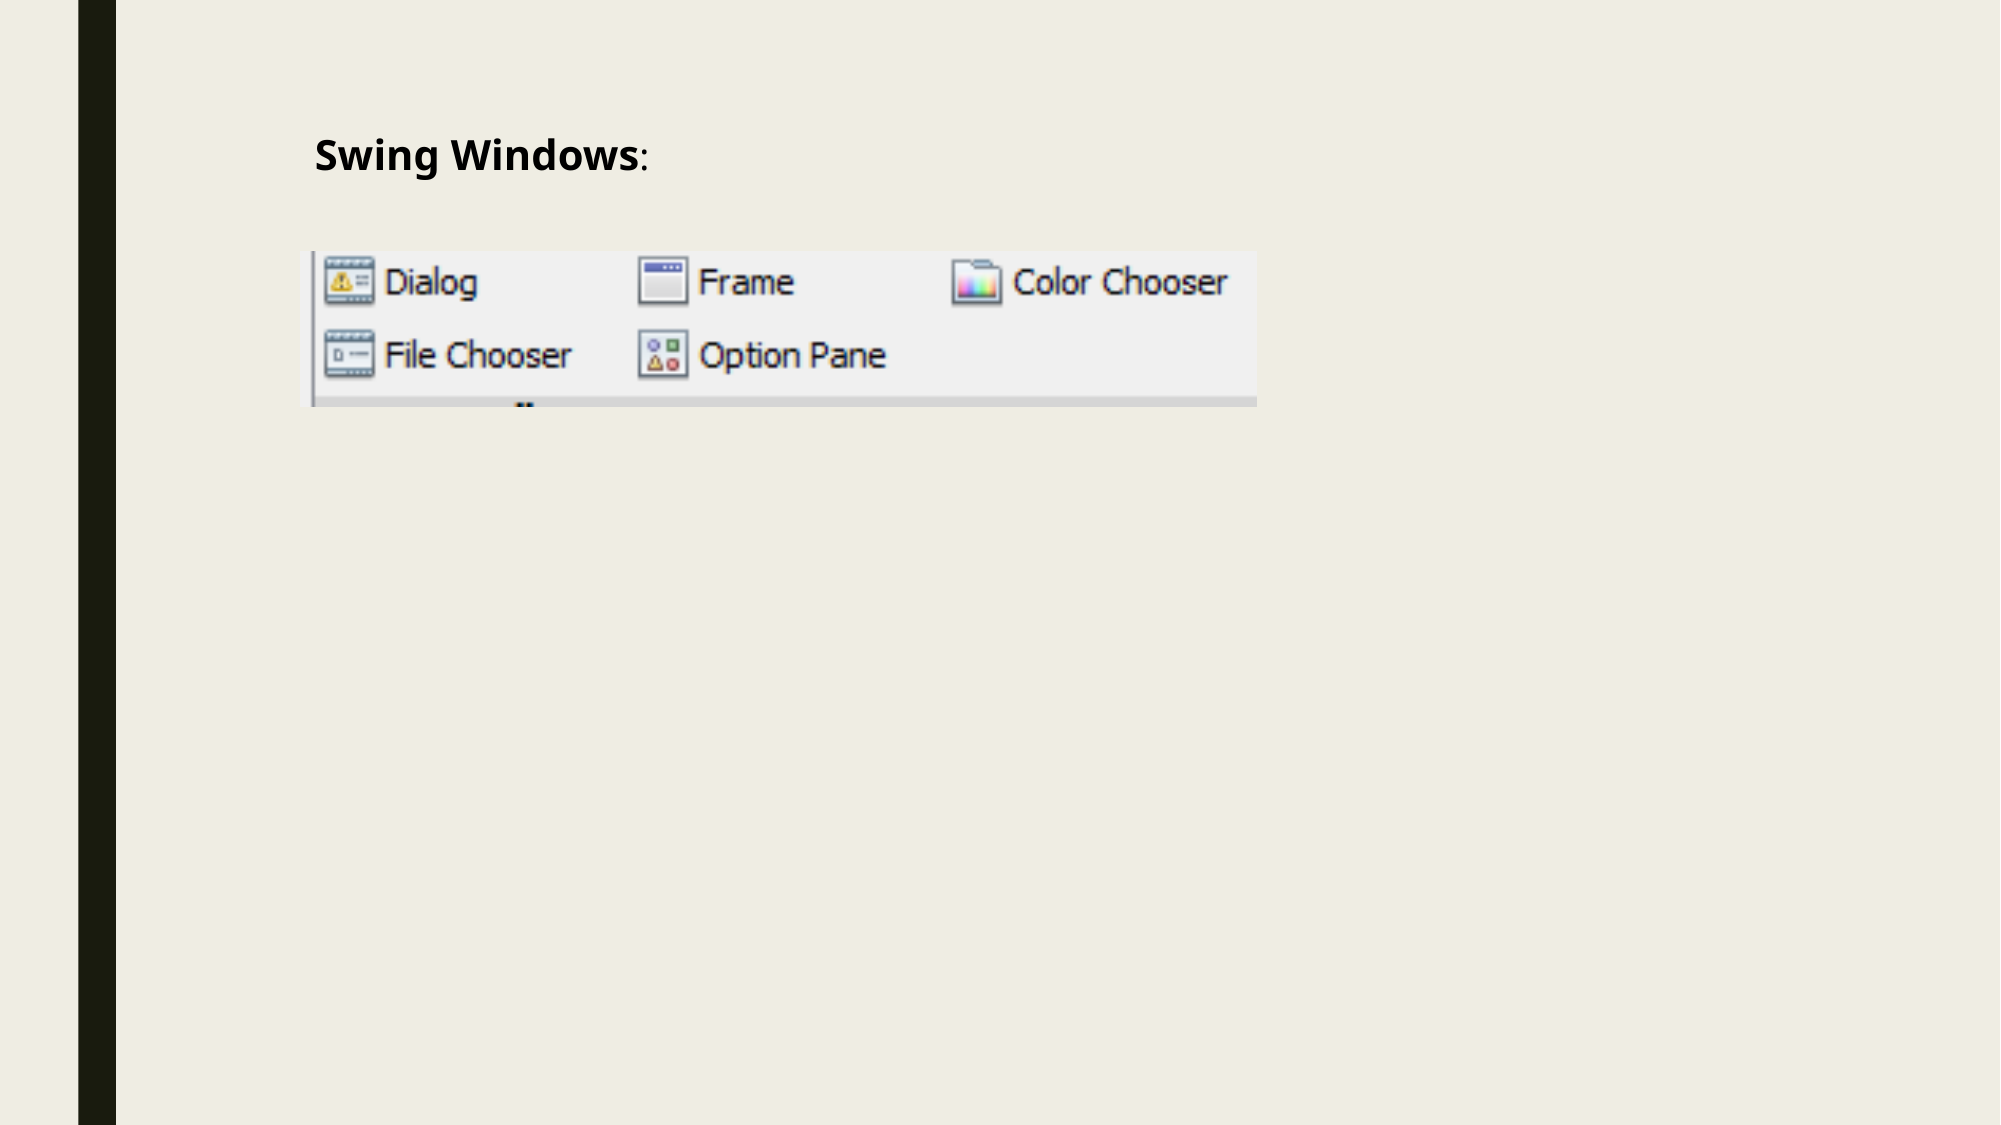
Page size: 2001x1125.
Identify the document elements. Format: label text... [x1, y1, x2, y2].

picture [299, 251, 1257, 407]
text_box Swing Windows: [299, 121, 1779, 277]
